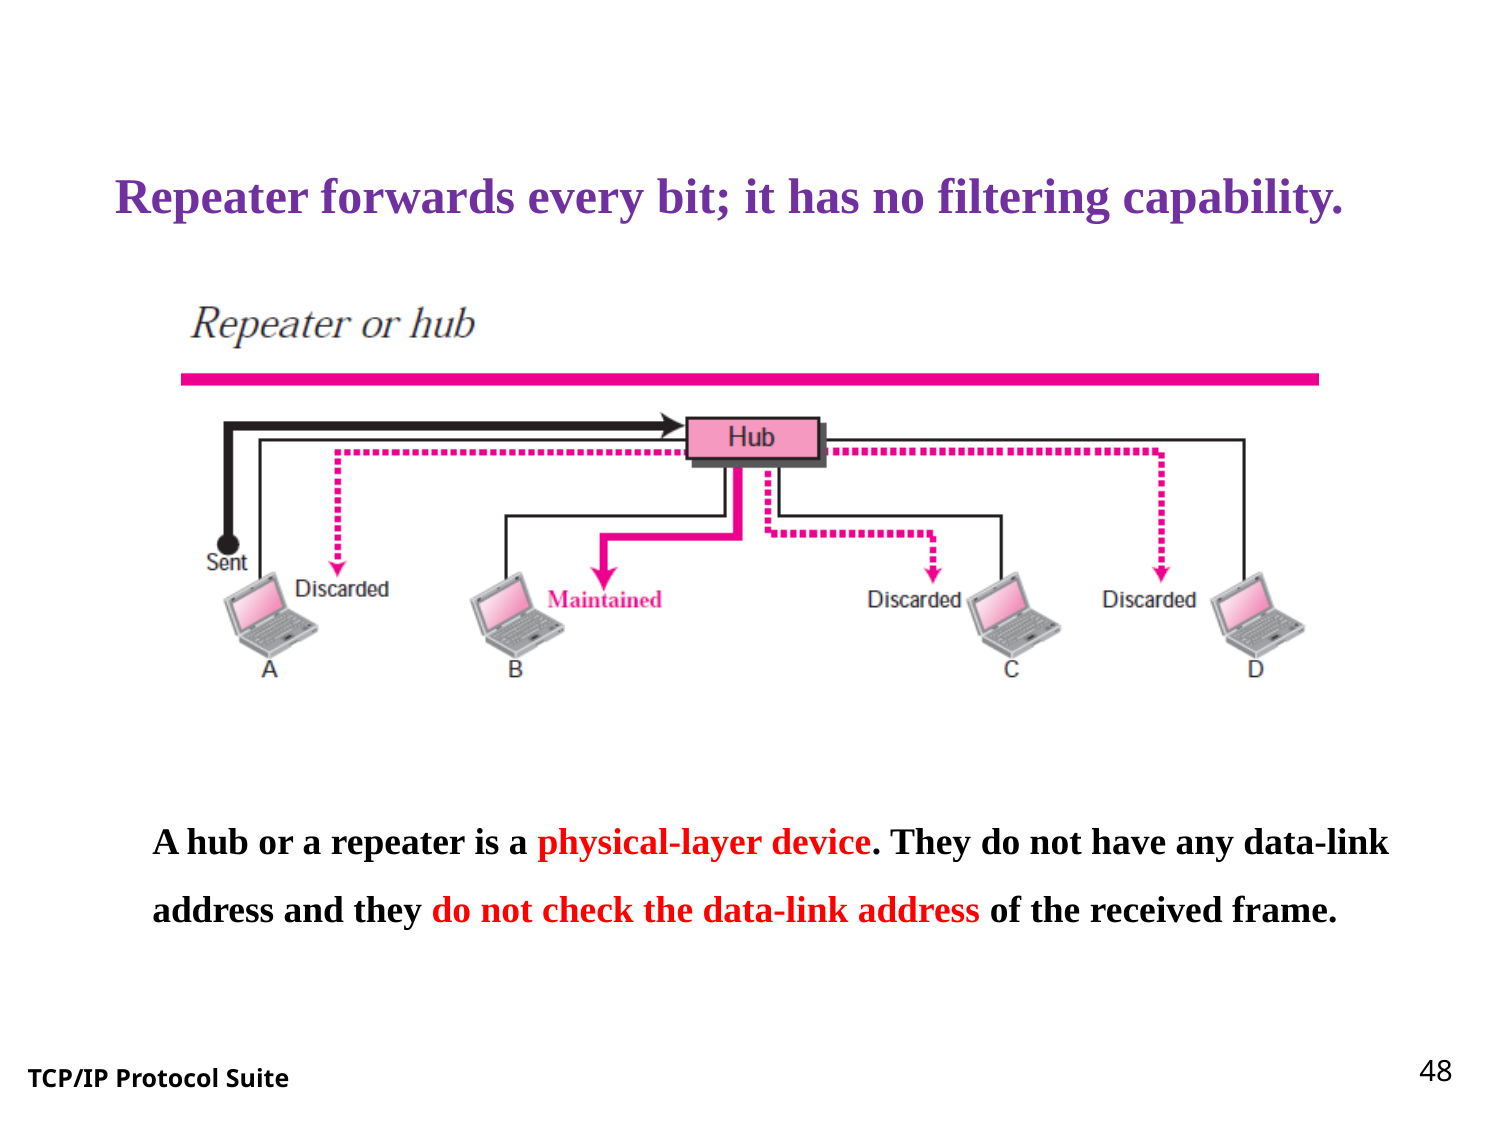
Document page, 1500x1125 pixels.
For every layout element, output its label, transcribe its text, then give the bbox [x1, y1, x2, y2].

text_box Repeater forwards every bit; it has no filtering capability. [99, 155, 1400, 231]
picture [181, 299, 1319, 707]
footer TCP/IP Protocol Suite [12, 1025, 488, 1100]
text_box A hub or a repeater is a physical-layer device. They do not have any data-link address and they do not check the data-link address of the received frame. [137, 787, 1434, 938]
slide_number 48 [1155, 1024, 1468, 1100]
